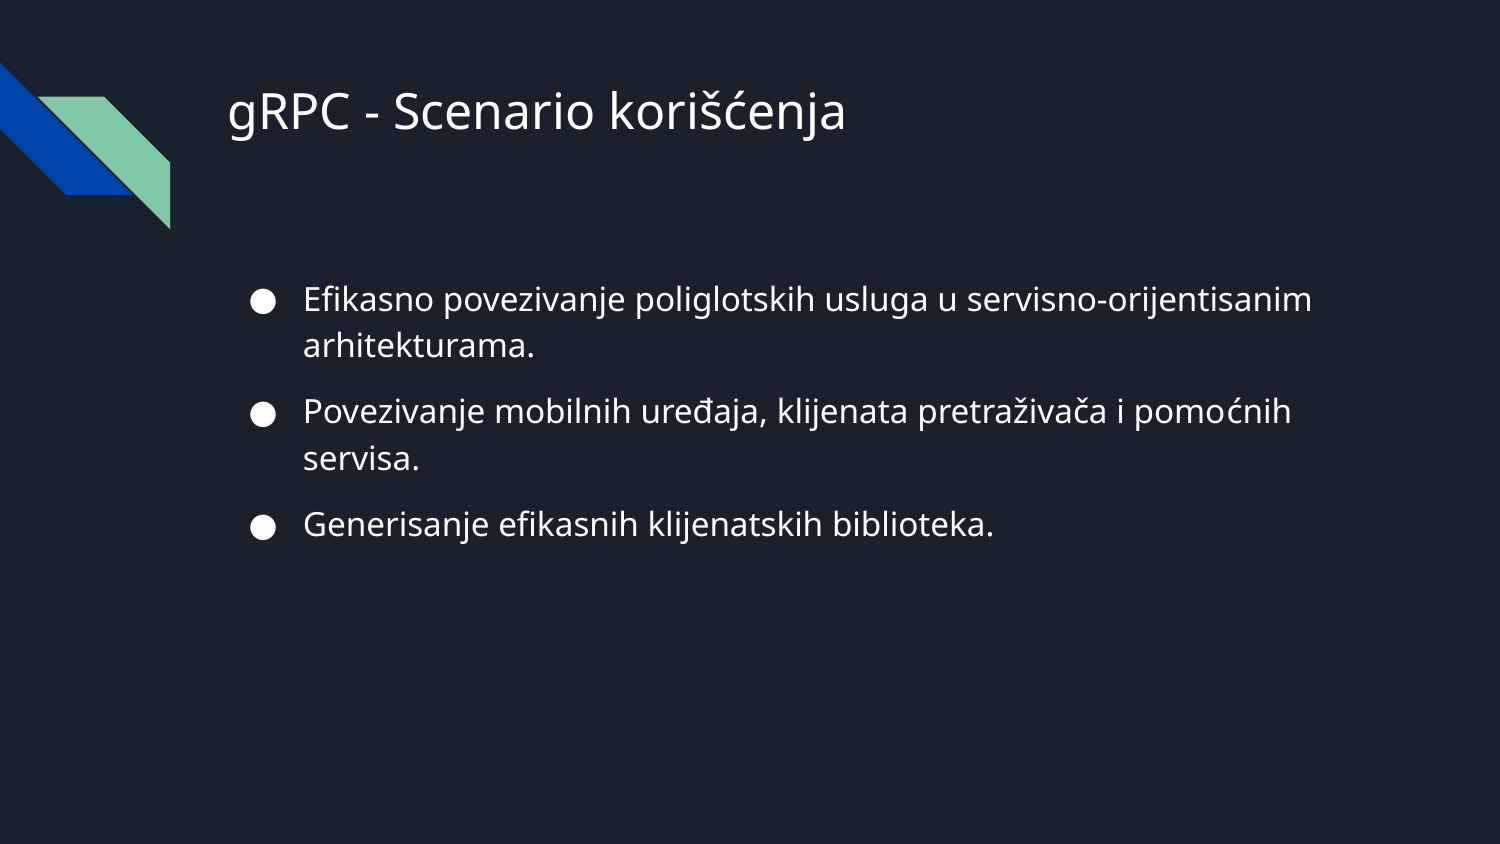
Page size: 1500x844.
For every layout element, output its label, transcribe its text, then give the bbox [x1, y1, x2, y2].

title gRPC - Scenario korišćenja [212, 64, 1368, 215]
list Efikasno povezivanje poliglotskih usluga u servisno-orijentisanim arhitekturama. Povezivanje mobilnih uređaja, klijenata pretraživača i pomoćnih servisa. Generisanje efikasnih klijenatskih biblioteka. [212, 257, 1368, 735]
